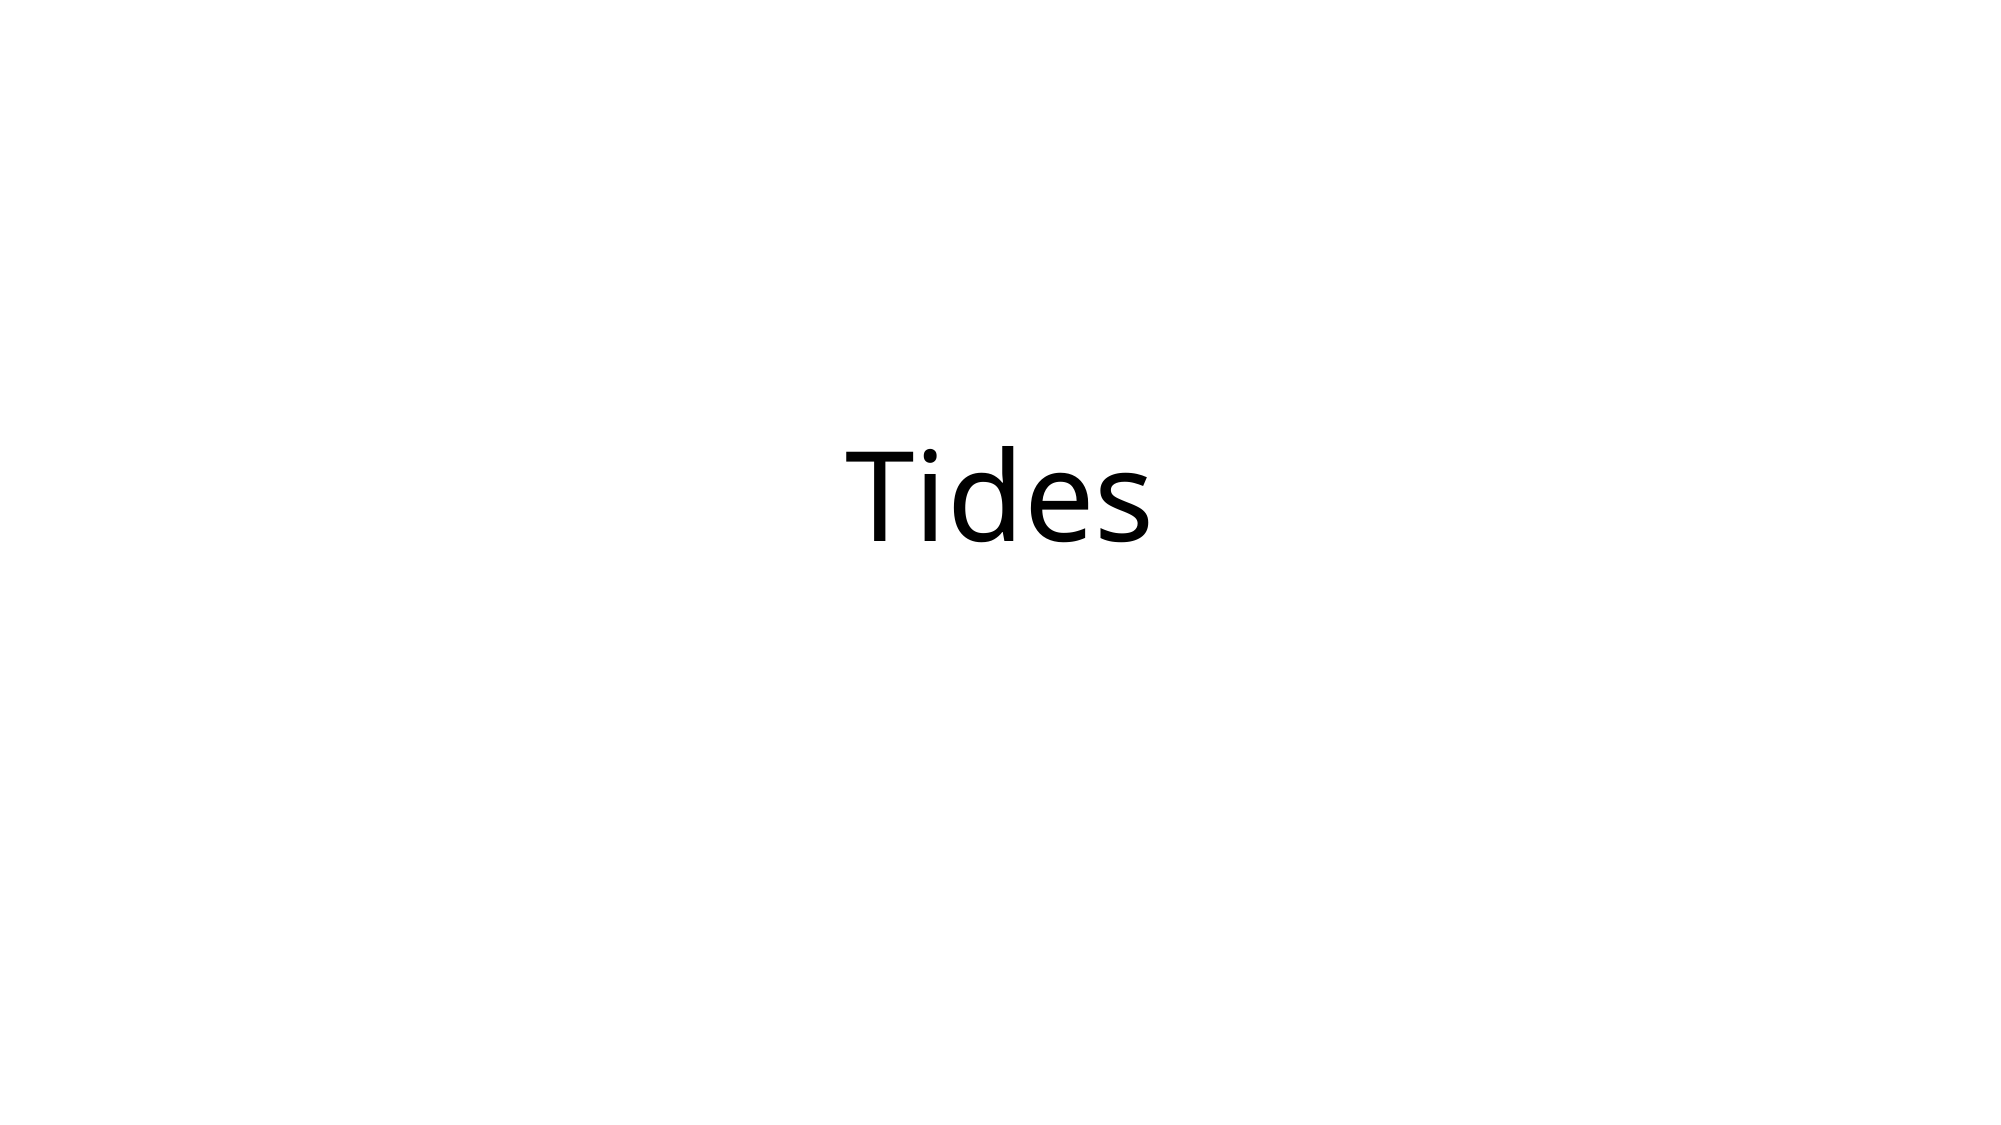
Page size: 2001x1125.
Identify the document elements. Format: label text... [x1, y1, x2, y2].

title Tides [249, 184, 1750, 576]
